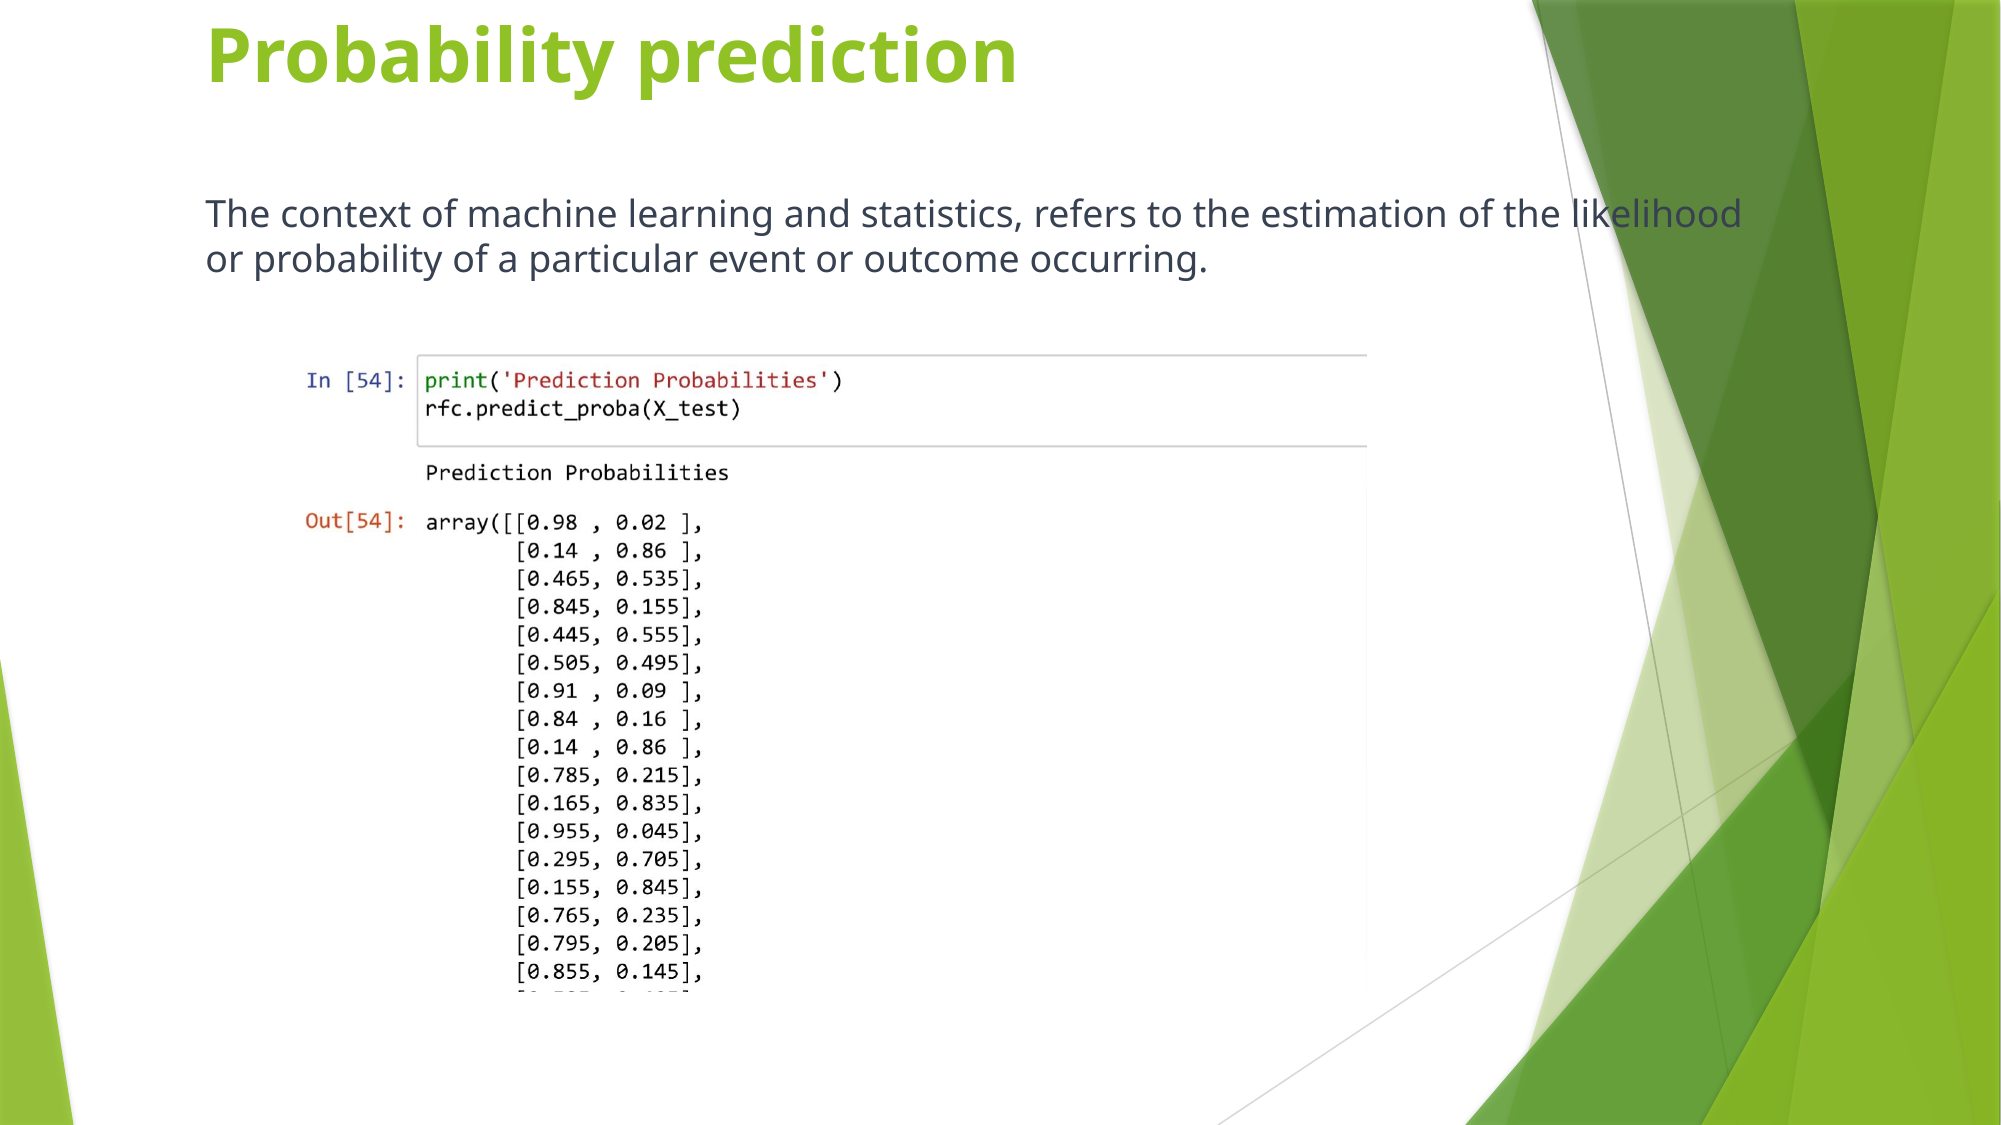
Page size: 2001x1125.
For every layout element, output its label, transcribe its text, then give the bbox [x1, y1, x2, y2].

title Probability prediction [190, 0, 1853, 239]
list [265, 353, 1368, 992]
text_box The context of machine learning and statistics, refers to the estimation of the likelihood or probability of a particular event or outcome occurring. [190, 182, 1777, 288]
